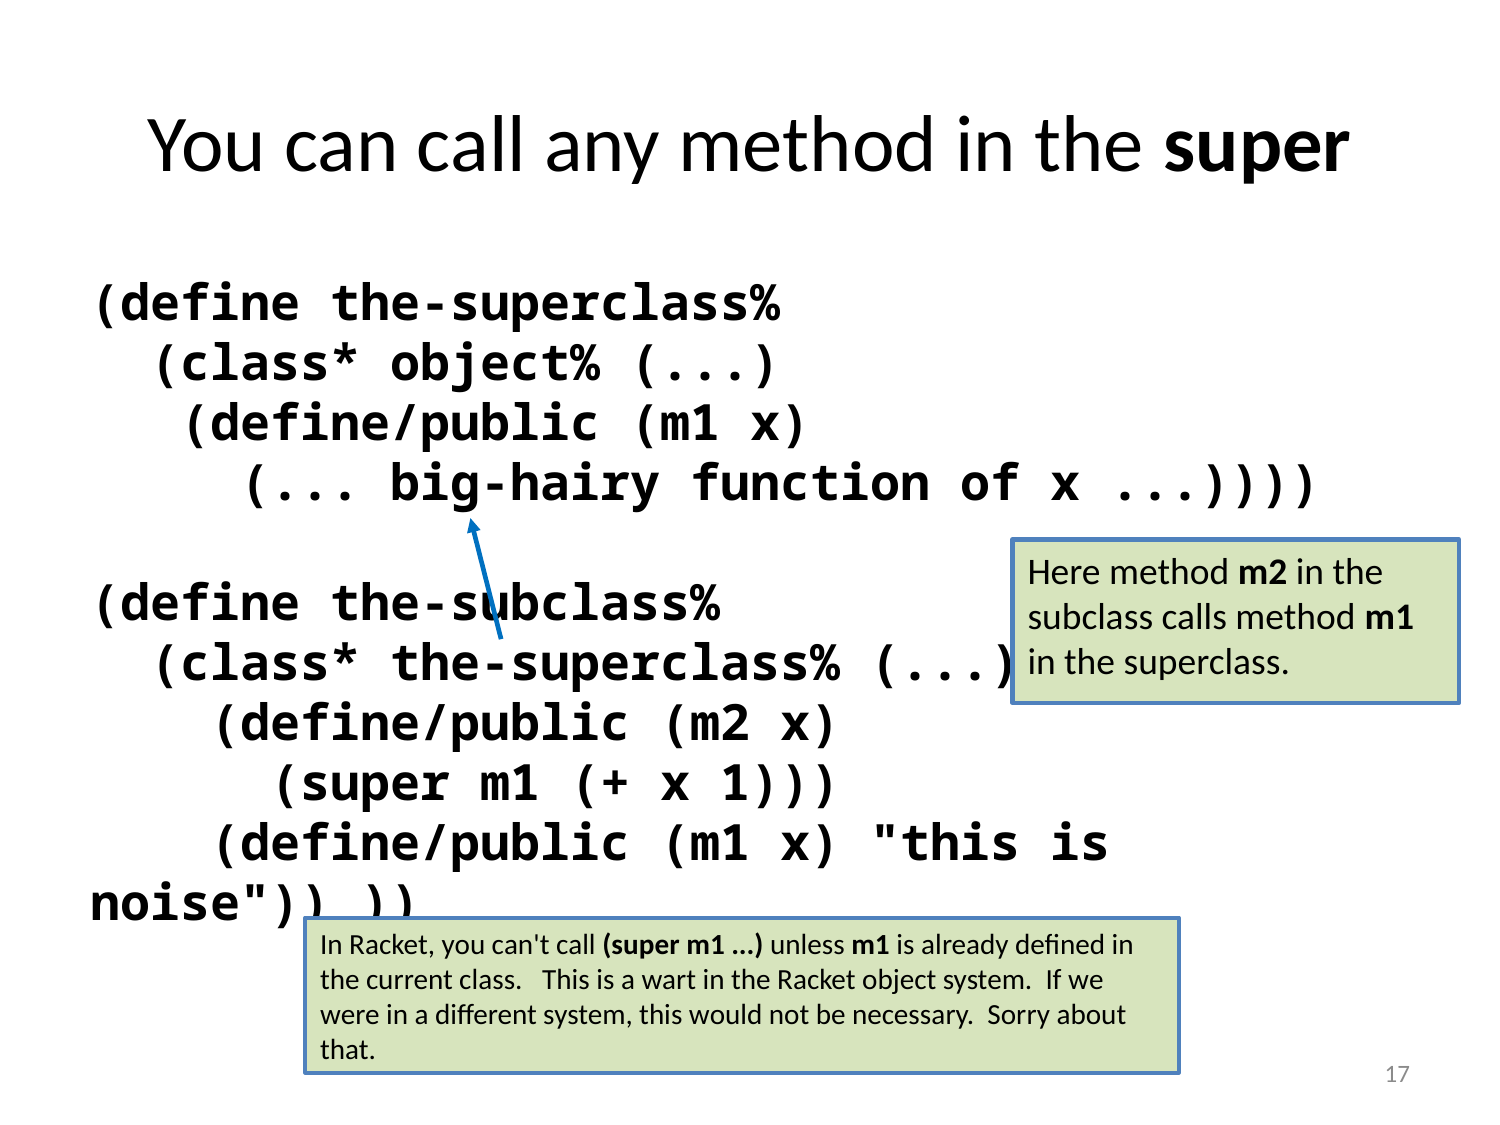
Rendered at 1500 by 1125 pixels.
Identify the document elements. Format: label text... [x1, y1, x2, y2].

text_box Here method m2 in the subclass calls method m1 in the superclass. [1010, 537, 1461, 705]
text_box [470, 517, 502, 640]
slide_number 17 [1074, 1042, 1425, 1103]
text_box In Racket, you can't call (super m1 ...) unless m1 is already defined in the current class. This is a wart in the Racket object system. If we were in a different system, this would not be necessary. Sorry about that. [303, 916, 1181, 1075]
title You can call any method in the super [75, 45, 1425, 233]
list (define the-superclass% (class* object% (...) (define/public (m1 x) (... big-hairy function of x ...)))) (define the-subclass% (class* the-superclass% (...) (define/public (m2 x) (super m1 (+ x 1))) (define/public (m1 x) "this is noise")) )) [75, 262, 1475, 1005]
